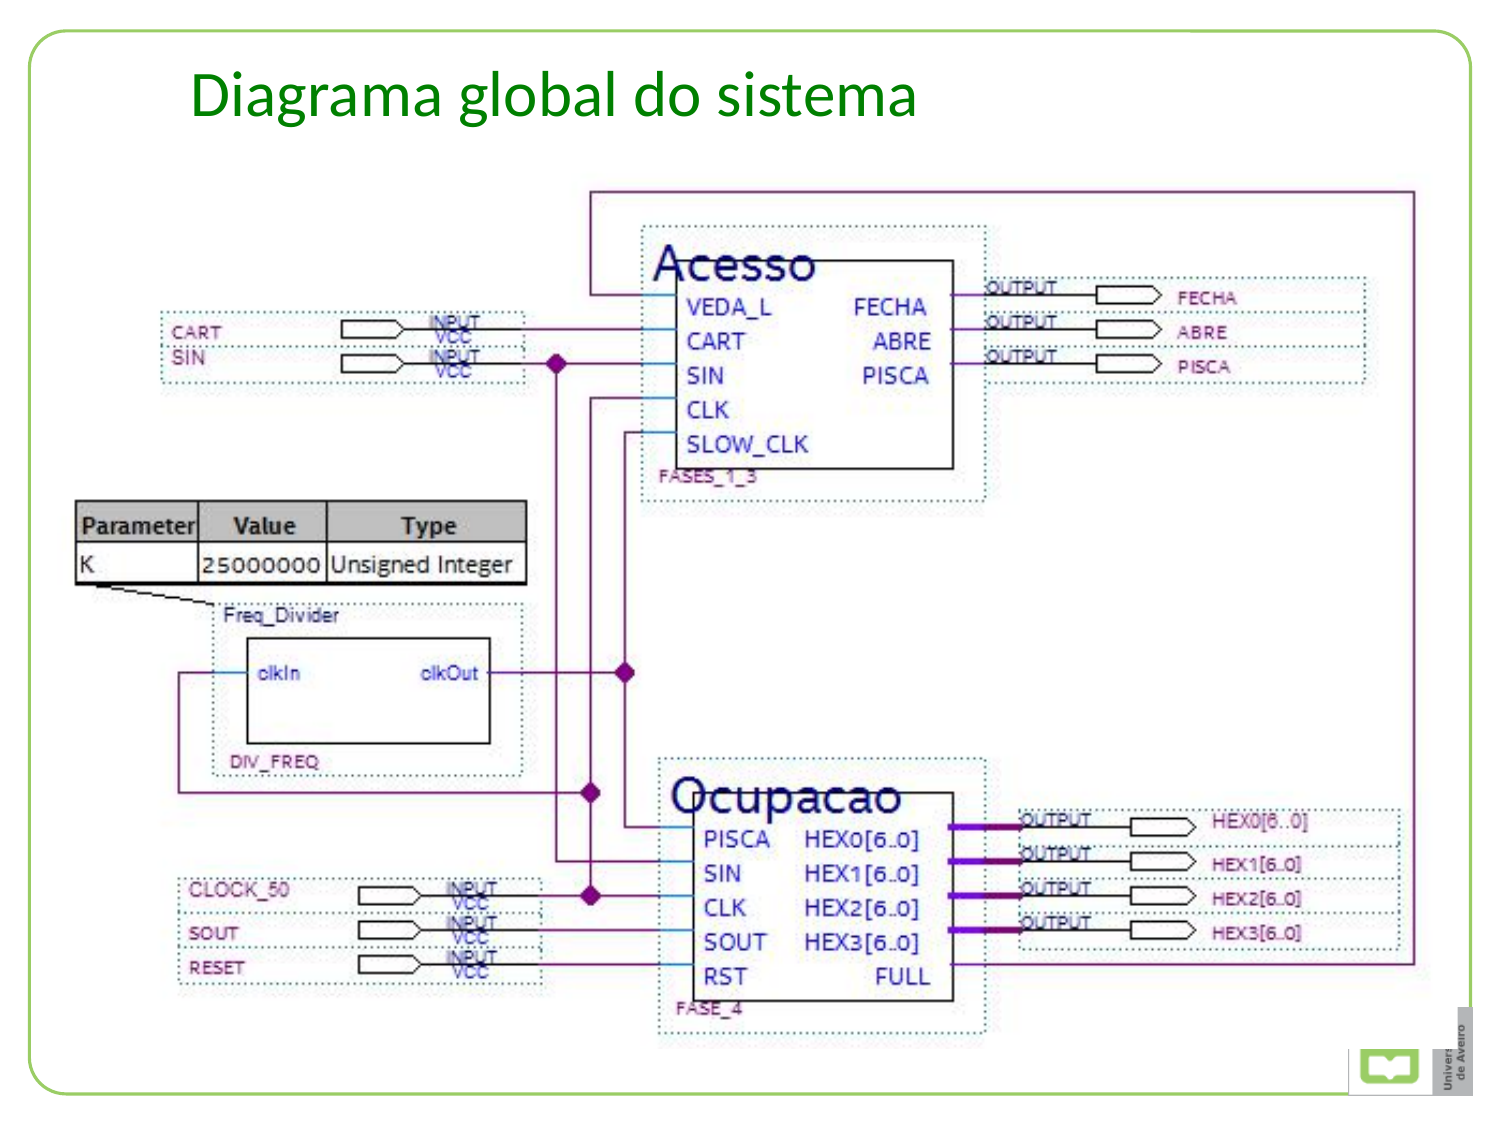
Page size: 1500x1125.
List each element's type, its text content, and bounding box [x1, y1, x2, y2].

title Diagrama global do sistema [29, 42, 1081, 138]
picture [52, 162, 1473, 1096]
